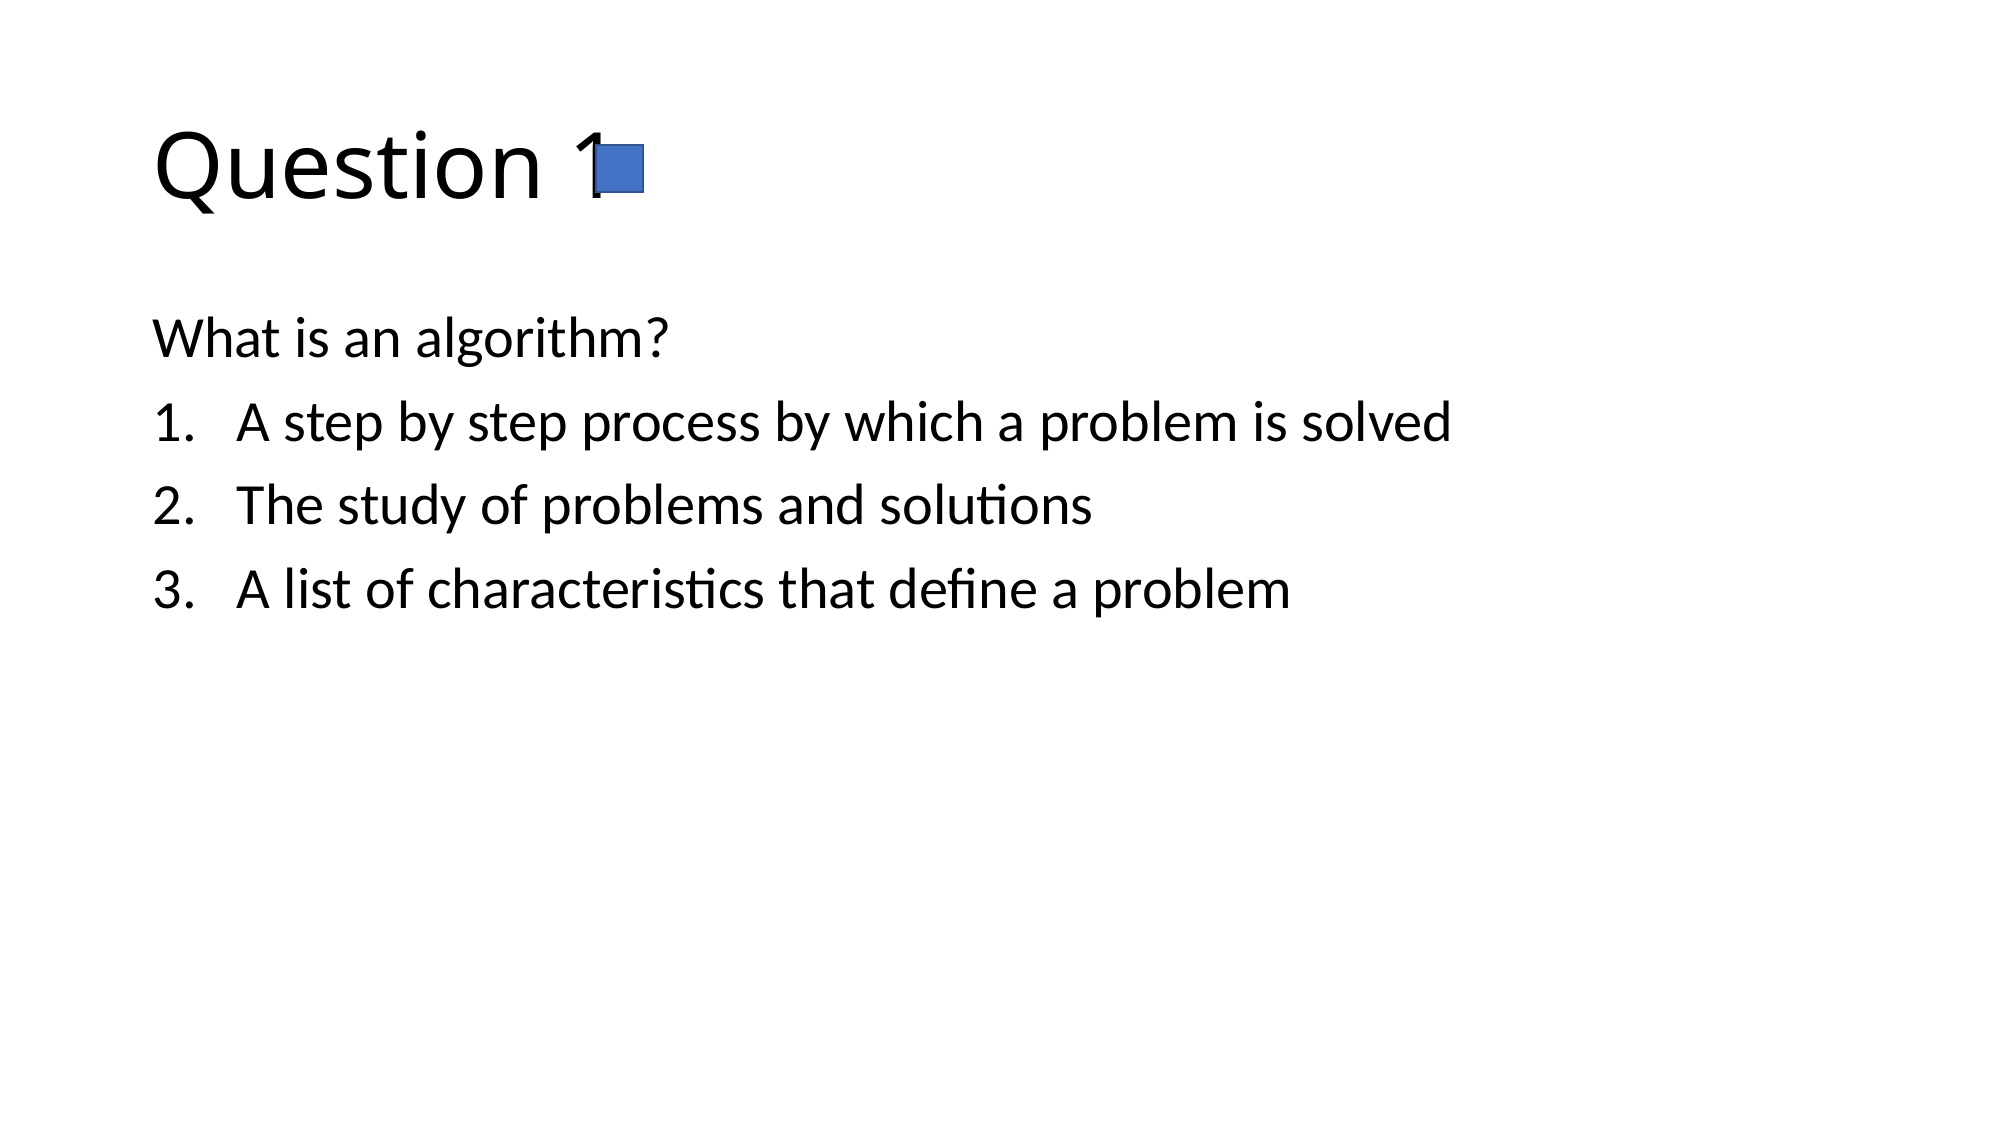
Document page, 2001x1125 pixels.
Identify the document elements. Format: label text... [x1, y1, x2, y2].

title Question 1 [137, 59, 1863, 278]
text_box [595, 144, 644, 193]
list What is an algorithm? A step by step process by which a problem is solved The study of problems and solutions A list of characteristics that define a problem [137, 299, 1863, 1014]
